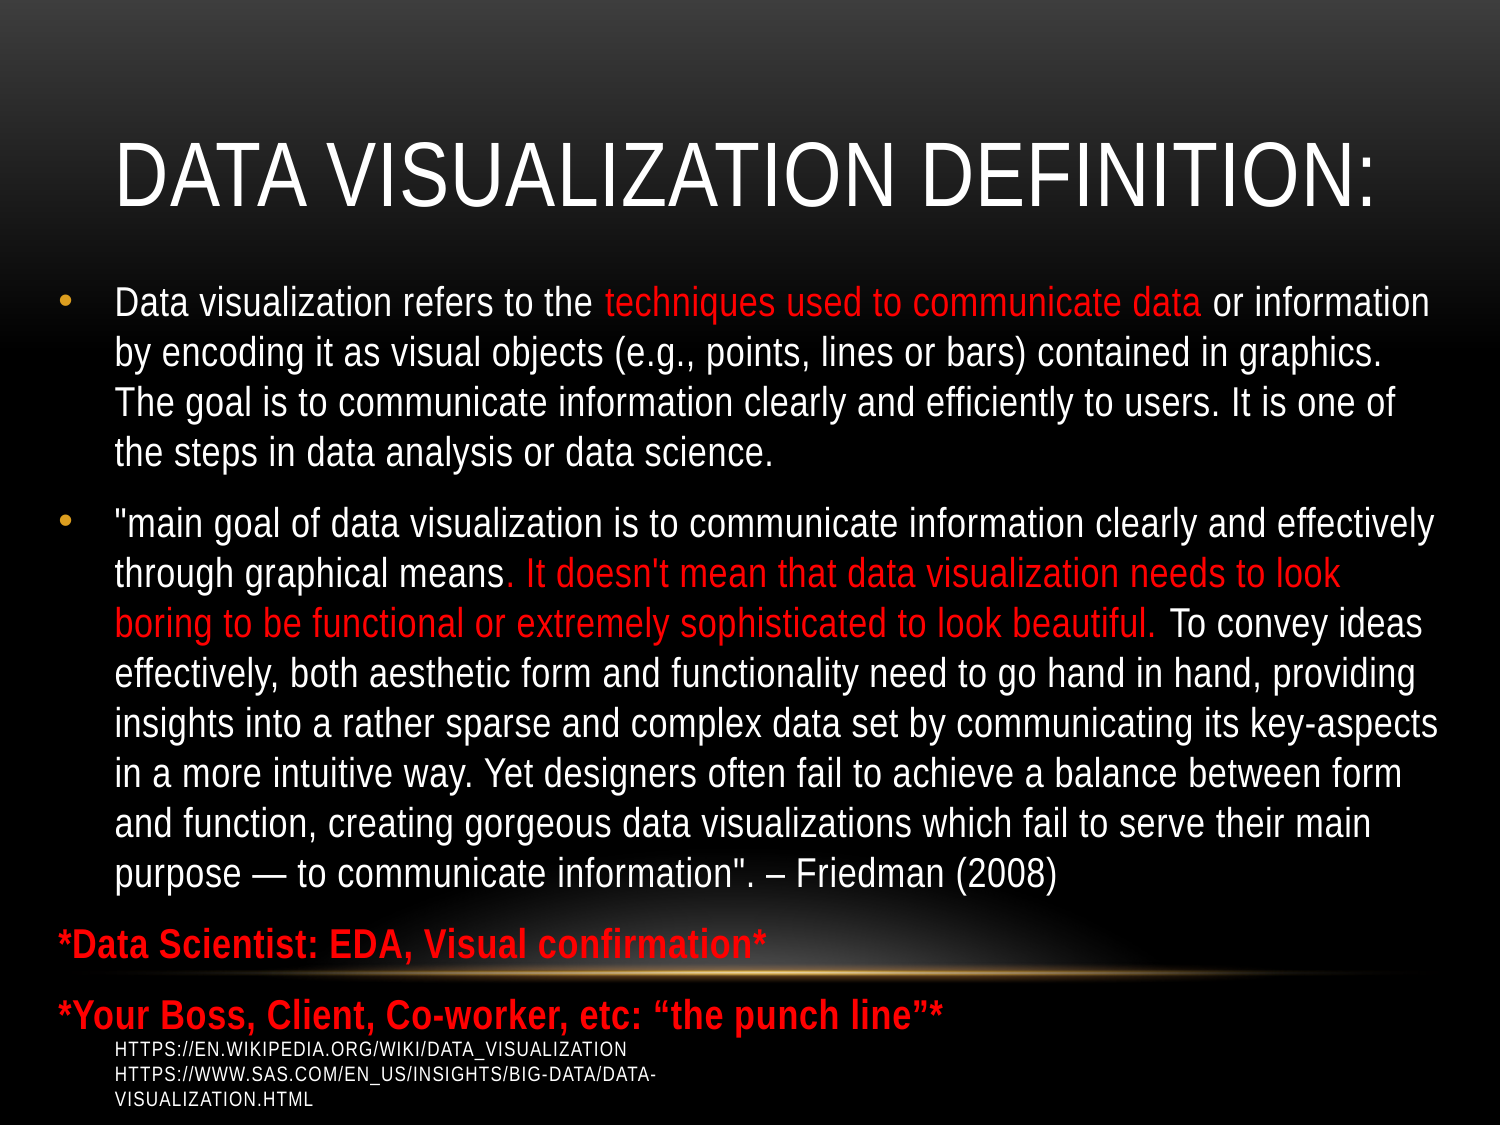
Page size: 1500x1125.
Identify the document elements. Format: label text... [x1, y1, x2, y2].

picture [0, 0, 1500, 1125]
title Data Visualization Definition: [99, 45, 1400, 233]
list Data visualization refers to the techniques used to communicate data or information by encoding it as visual objects (e.g., points, lines or bars) contained in graphics. The goal is to communicate information clearly and efficiently to users. It is one of the steps in data analysis or data science. "main goal of data visualization is to communicate information clearly and effectively through graphical means. It doesn't mean that data visualization needs to look boring to be functional or extremely sophisticated to look beautiful. To convey ideas effectively, both aesthetic form and functionality need to go hand in hand, providing insights into a rather sparse and complex data set by communicating its key-aspects in a more intuitive way. Yet designers often fail to achieve a balance between form and function, creating gorgeous data visualizations which fail to serve their main purpose — to communicate information". – Friedman (2008) *Data Scientist: EDA, Visual confirmation* *Your Boss, Client, Co-worker, etc: “the punch line”* [43, 267, 1464, 943]
footer https://en.wikipedia.org/wiki/Data_visualization https://www.sas.com/en_us/insights/big-data/data-visualization.html [99, 1042, 846, 1103]
